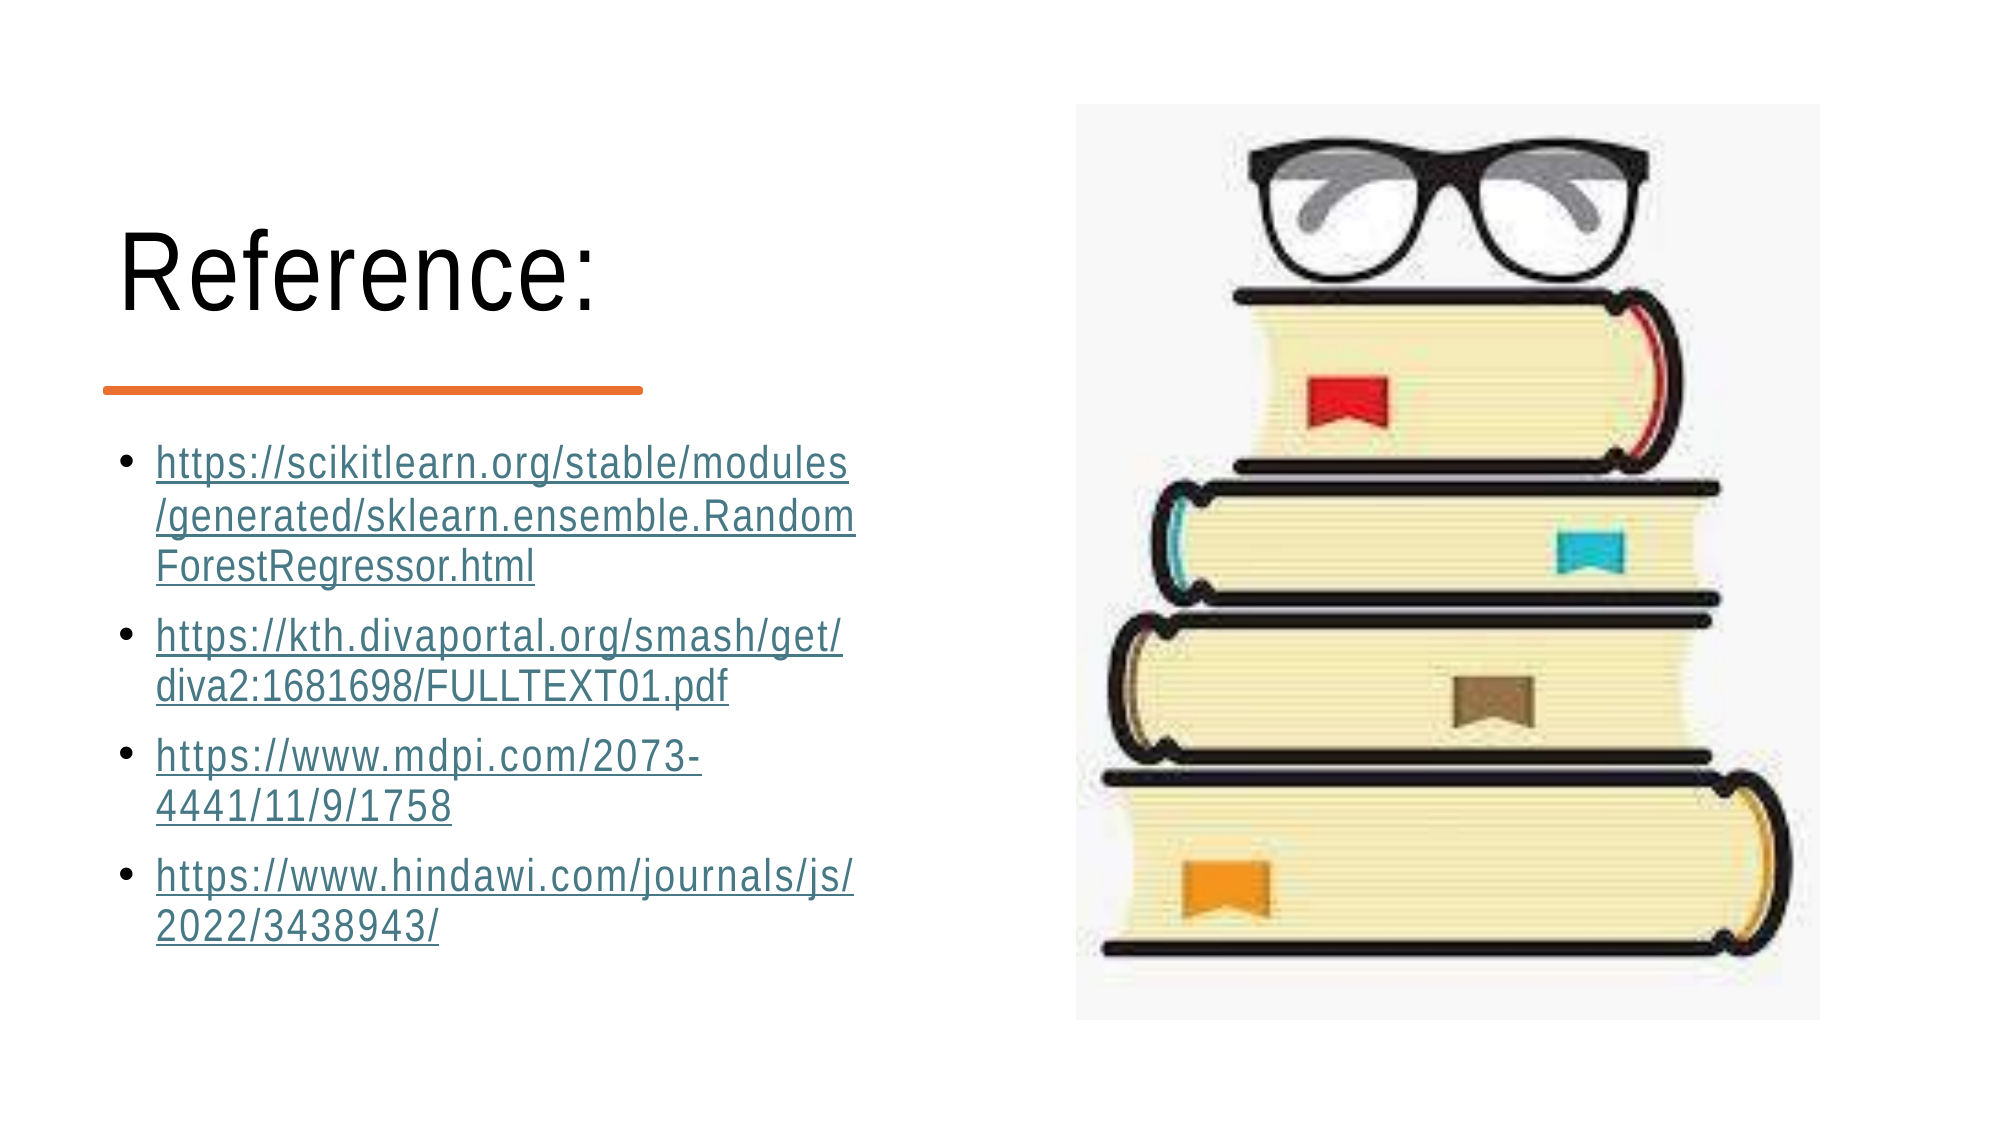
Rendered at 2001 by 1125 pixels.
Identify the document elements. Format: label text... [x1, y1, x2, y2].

picture [1076, 104, 1820, 1021]
title Reference: [116, 74, 1486, 387]
text_box [105, 389, 640, 393]
text_box https://scikitlearn.org/stable/modules /generated/sklearn.ensemble.Random ForestRegressor.html https://kth.divaportal.org/smash/get/ diva2:1681698/FULLTEXT01.pdf https://www.mdpi.com/2073- 4441/11/9/1758 https://www.hindawi.com/journals/js/ 2022/3438943/ [116, 433, 878, 951]
